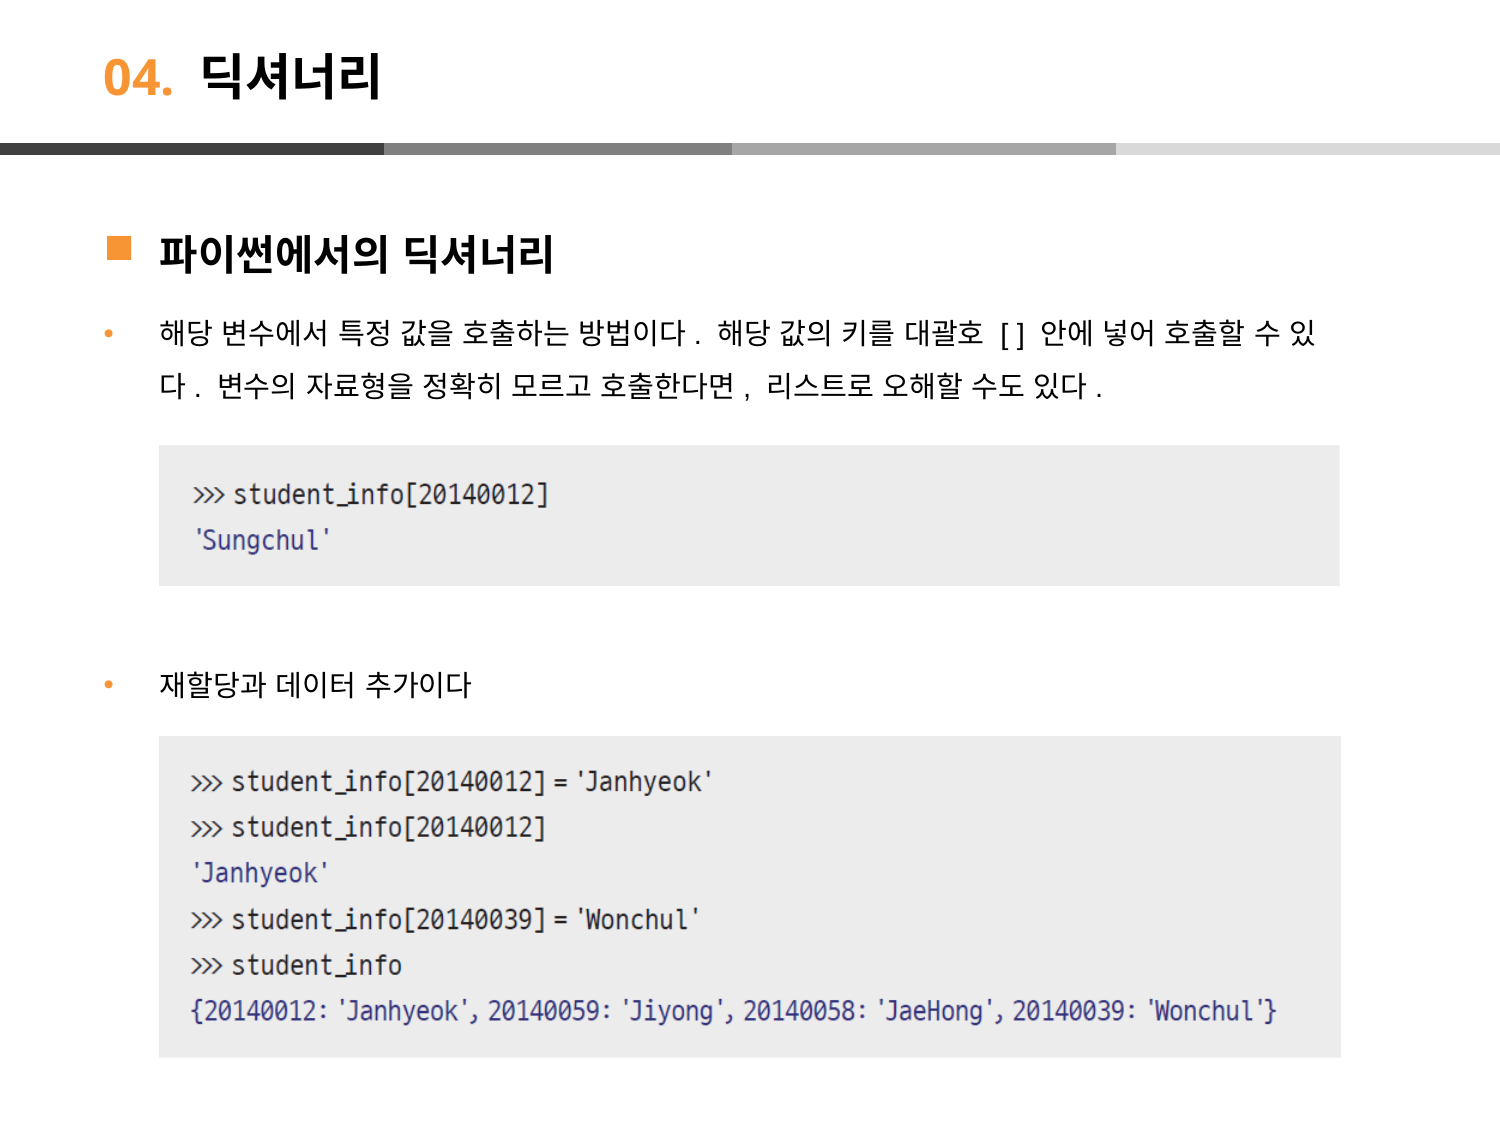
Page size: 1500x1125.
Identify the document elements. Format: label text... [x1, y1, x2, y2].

list 파이썬에서의 딕셔너리 [88, 196, 1436, 386]
picture [159, 444, 1341, 586]
text_box 재할당과 데이터 추가이다 [88, 641, 1365, 716]
title 04. 딕셔너리 [88, 30, 1211, 121]
picture [159, 736, 1341, 1059]
text_box 해당 변수에서 특정 값을 호출하는 방법이다. 해당 값의 키를 대괄호 [ ] 안에 넣어 호출할 수 있다. 변수의 자료형을 정확히 모르고 호출한다면, 리스트로 오해할 수도 있다. [88, 290, 1365, 409]
